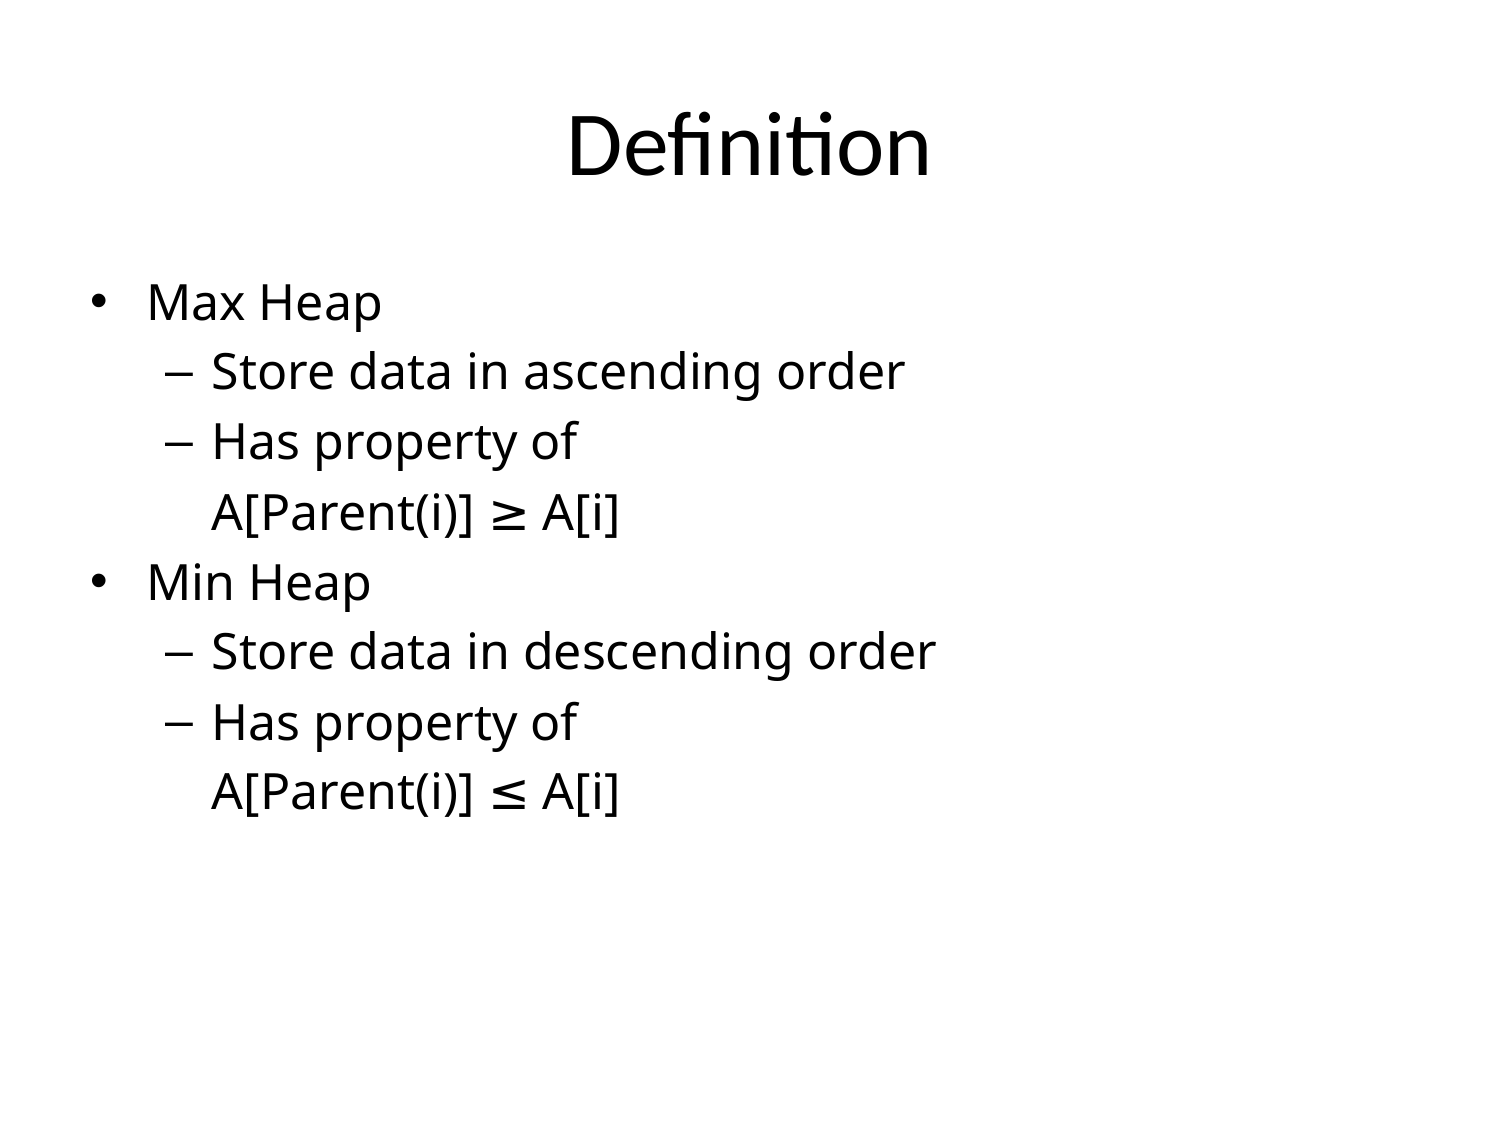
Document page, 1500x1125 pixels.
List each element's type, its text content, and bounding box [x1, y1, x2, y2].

list Max Heap Store data in ascending order Has property of A[Parent(i)] ≥ A[i] Min Heap Store data in descending order Has property of A[Parent(i)] ≤ A[i] [75, 262, 1425, 1005]
title Definition [75, 45, 1425, 233]
